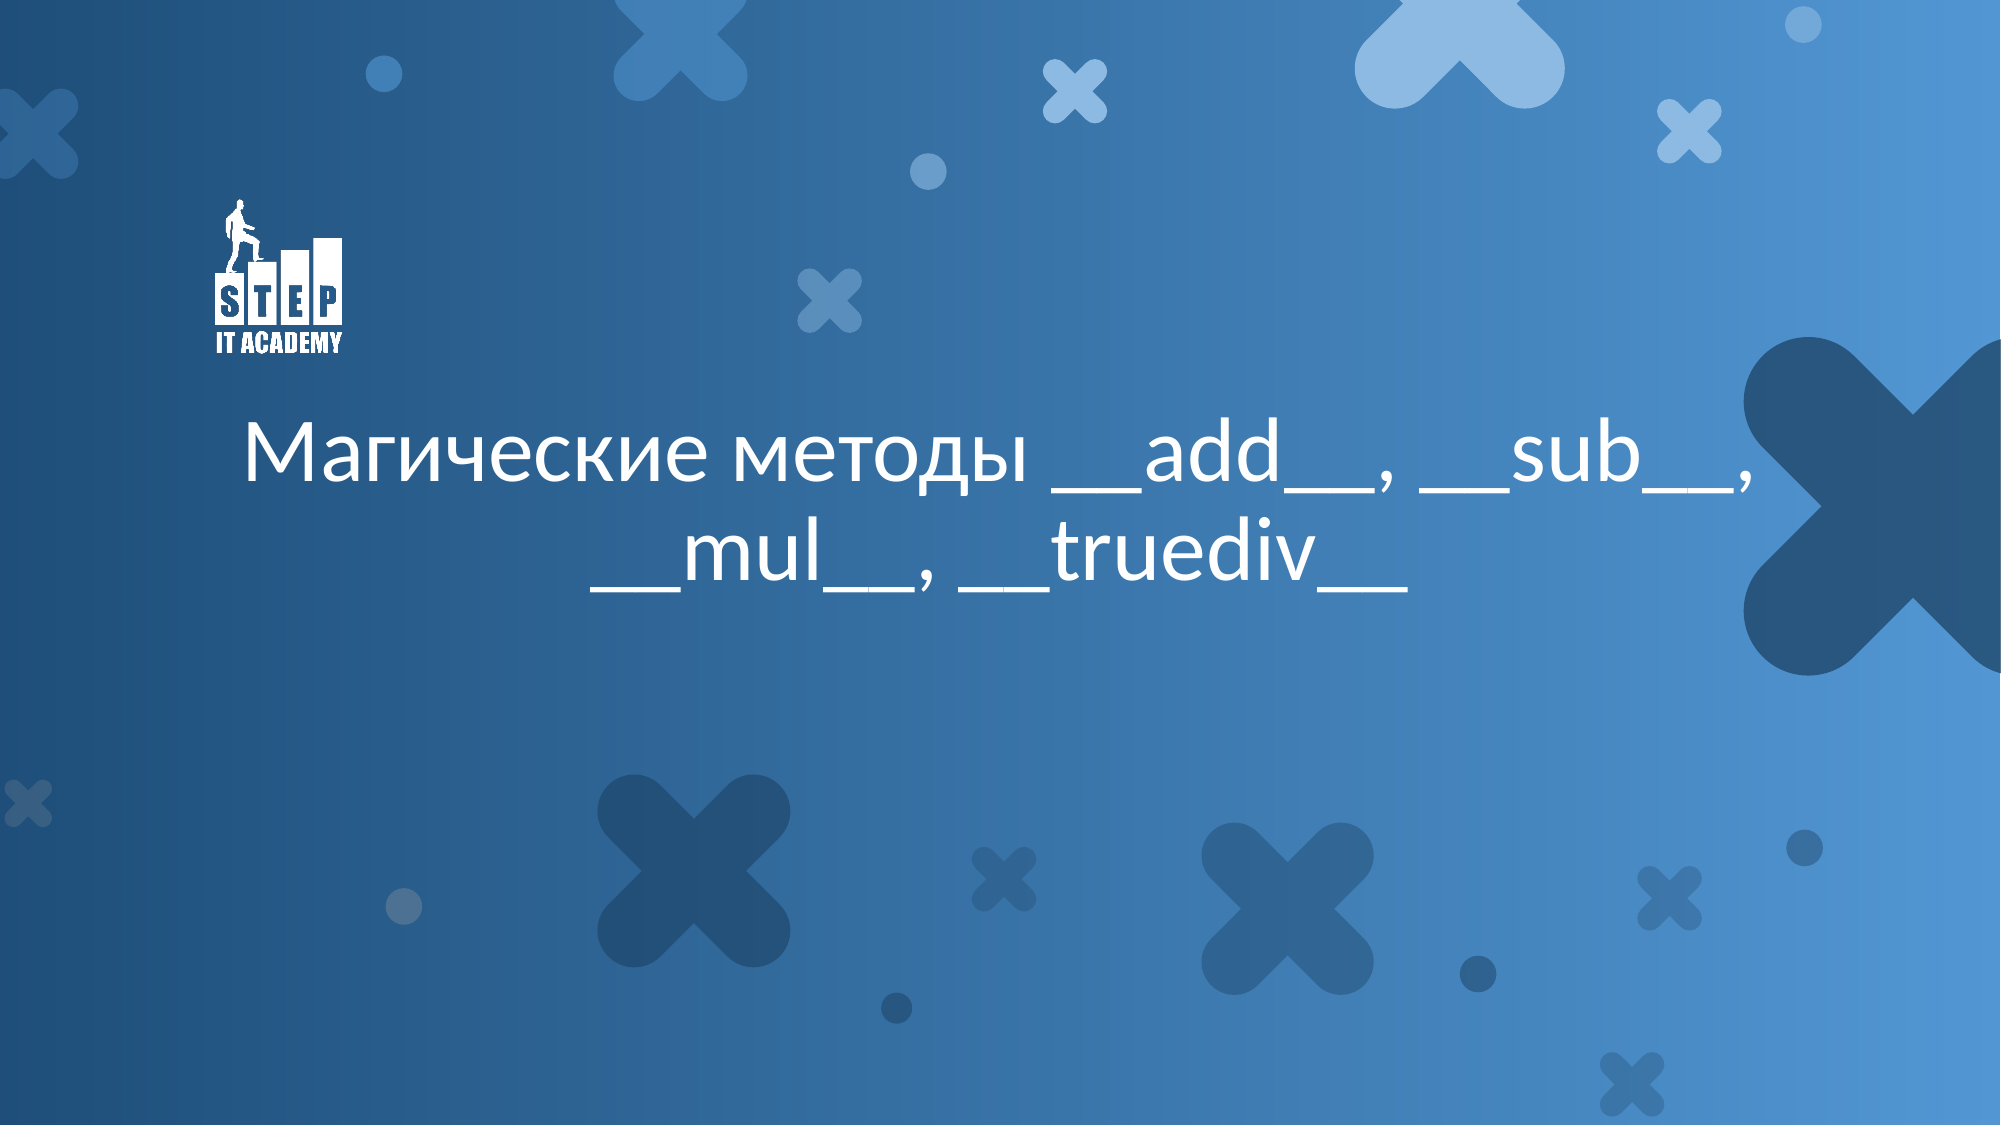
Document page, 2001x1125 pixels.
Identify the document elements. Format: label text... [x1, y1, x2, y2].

picture [208, 189, 349, 363]
title Магические методы __add__, __sub__, __mul__, __truediv__ [218, 364, 1781, 718]
